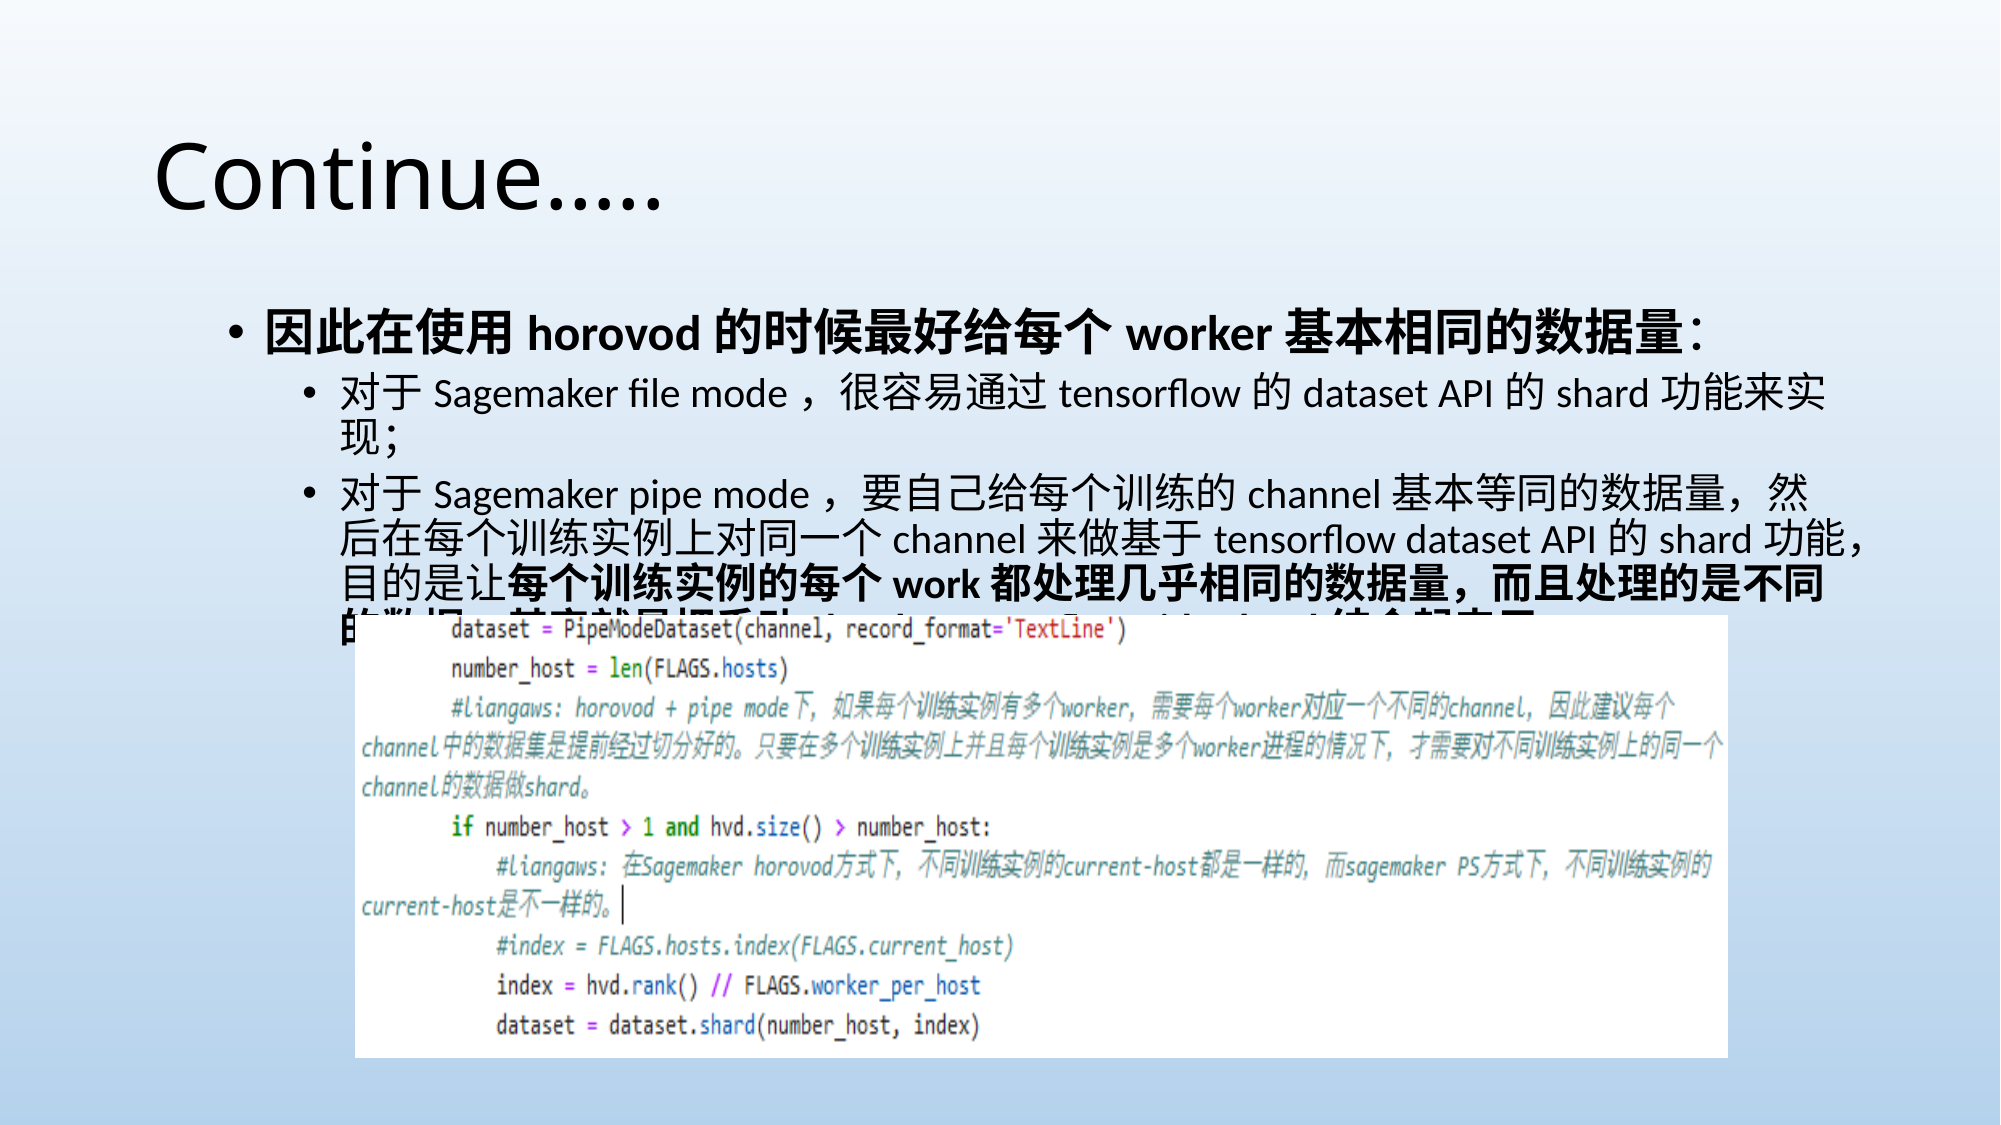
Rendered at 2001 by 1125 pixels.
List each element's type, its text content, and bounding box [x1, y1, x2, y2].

title Continue….. [137, 59, 1863, 299]
list 因此在使用horovod的时候最好给每个worker基本相同的数据量： 对于Sagemaker file mode，很容易通过tensorflow的dataset API的shard功能来实现； 对于Sagemaker pipe mode，要自己给每个训练的channel基本等同的数据量，然后在每个训练实例上对同一个channel来做基于tensorflow dataset API的shard功能，目的是让每个训练实例的每个work都处理几乎相同的数据量，而且处理的是不同的数据。其实就是把手动shard + tensorflow side shard结合起来用。 [137, 299, 1863, 1085]
picture [355, 615, 1728, 1058]
